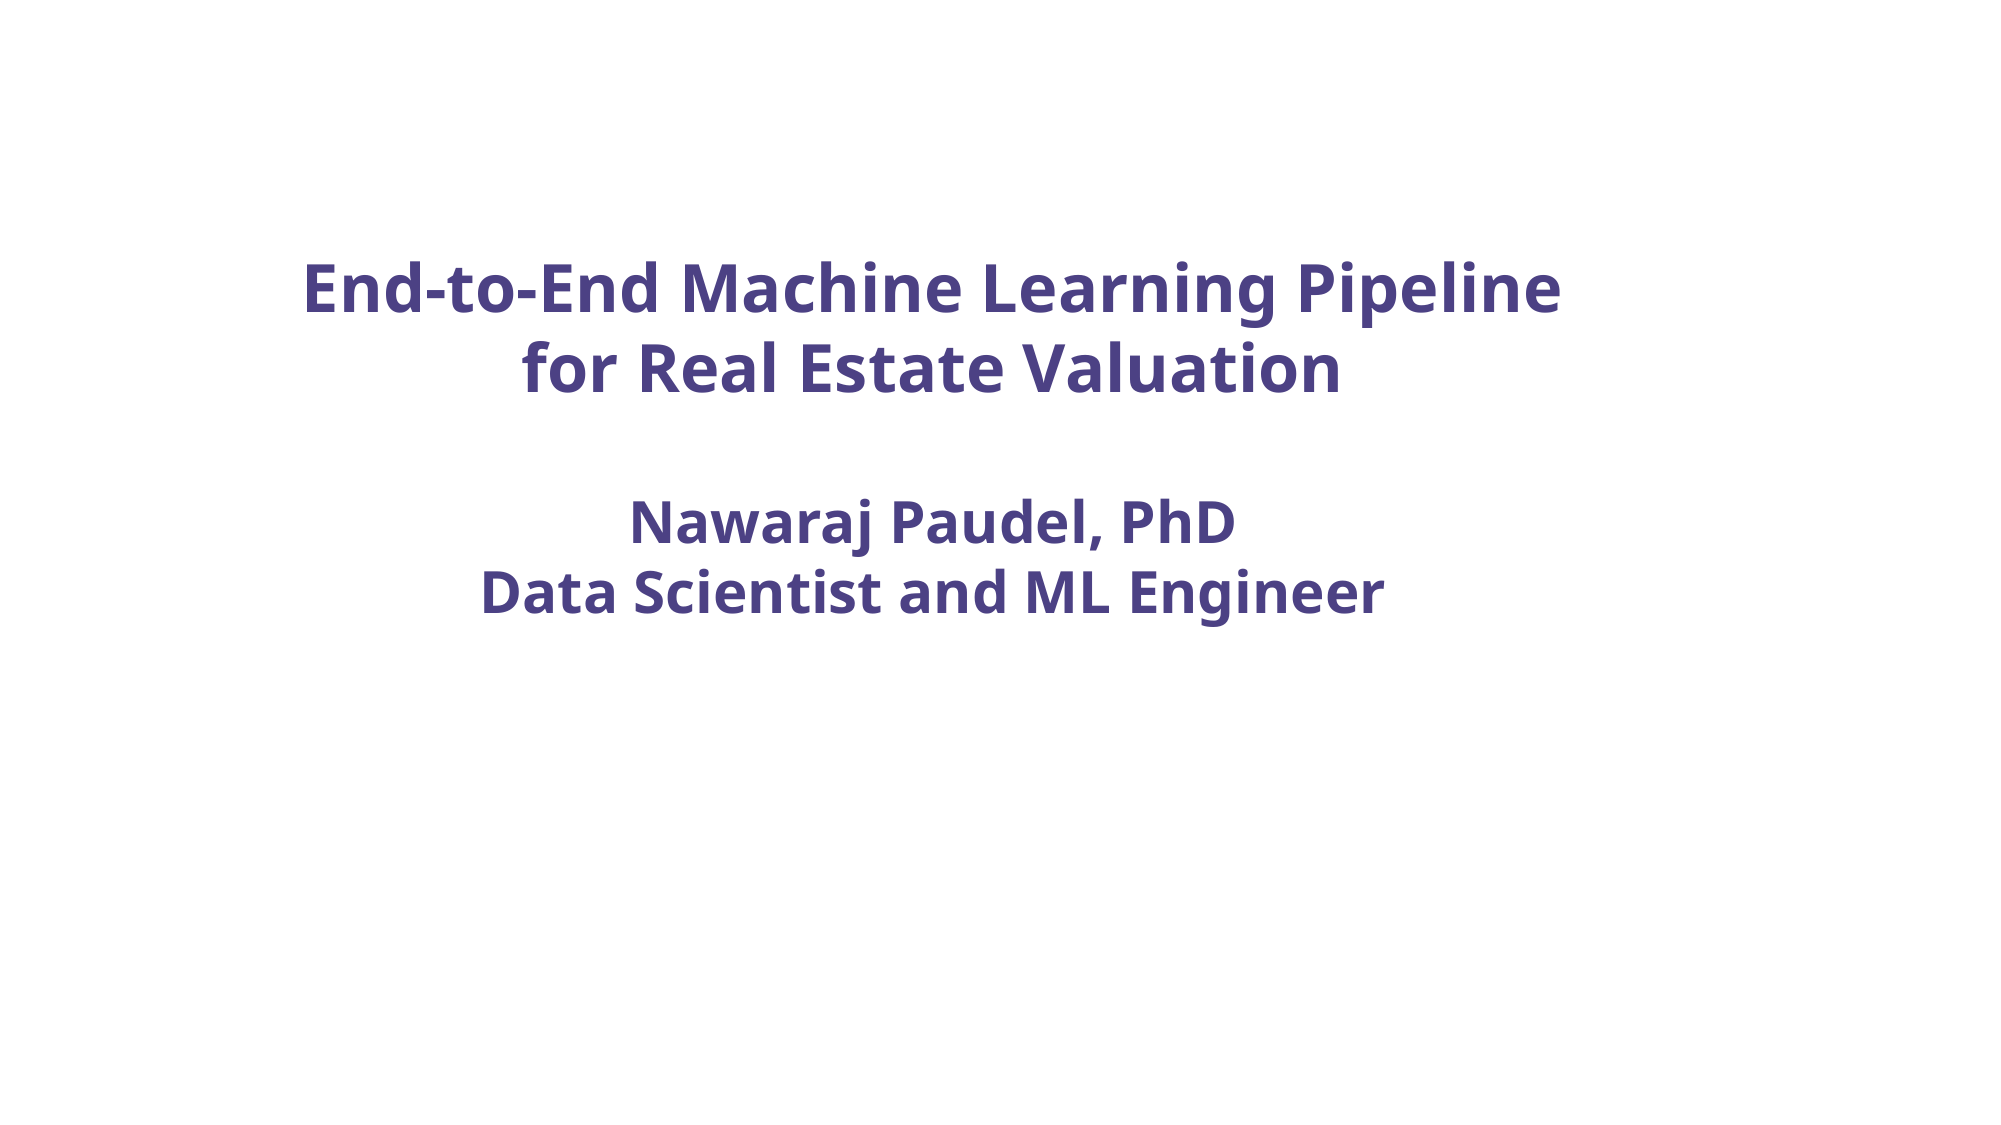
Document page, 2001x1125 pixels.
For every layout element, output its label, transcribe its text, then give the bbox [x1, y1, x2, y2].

text_box End-to-End Machine Learning Pipeline for Real Estate Valuation Nawaraj Paudel, PhD Data Scientist and ML Engineer [258, 237, 1608, 703]
